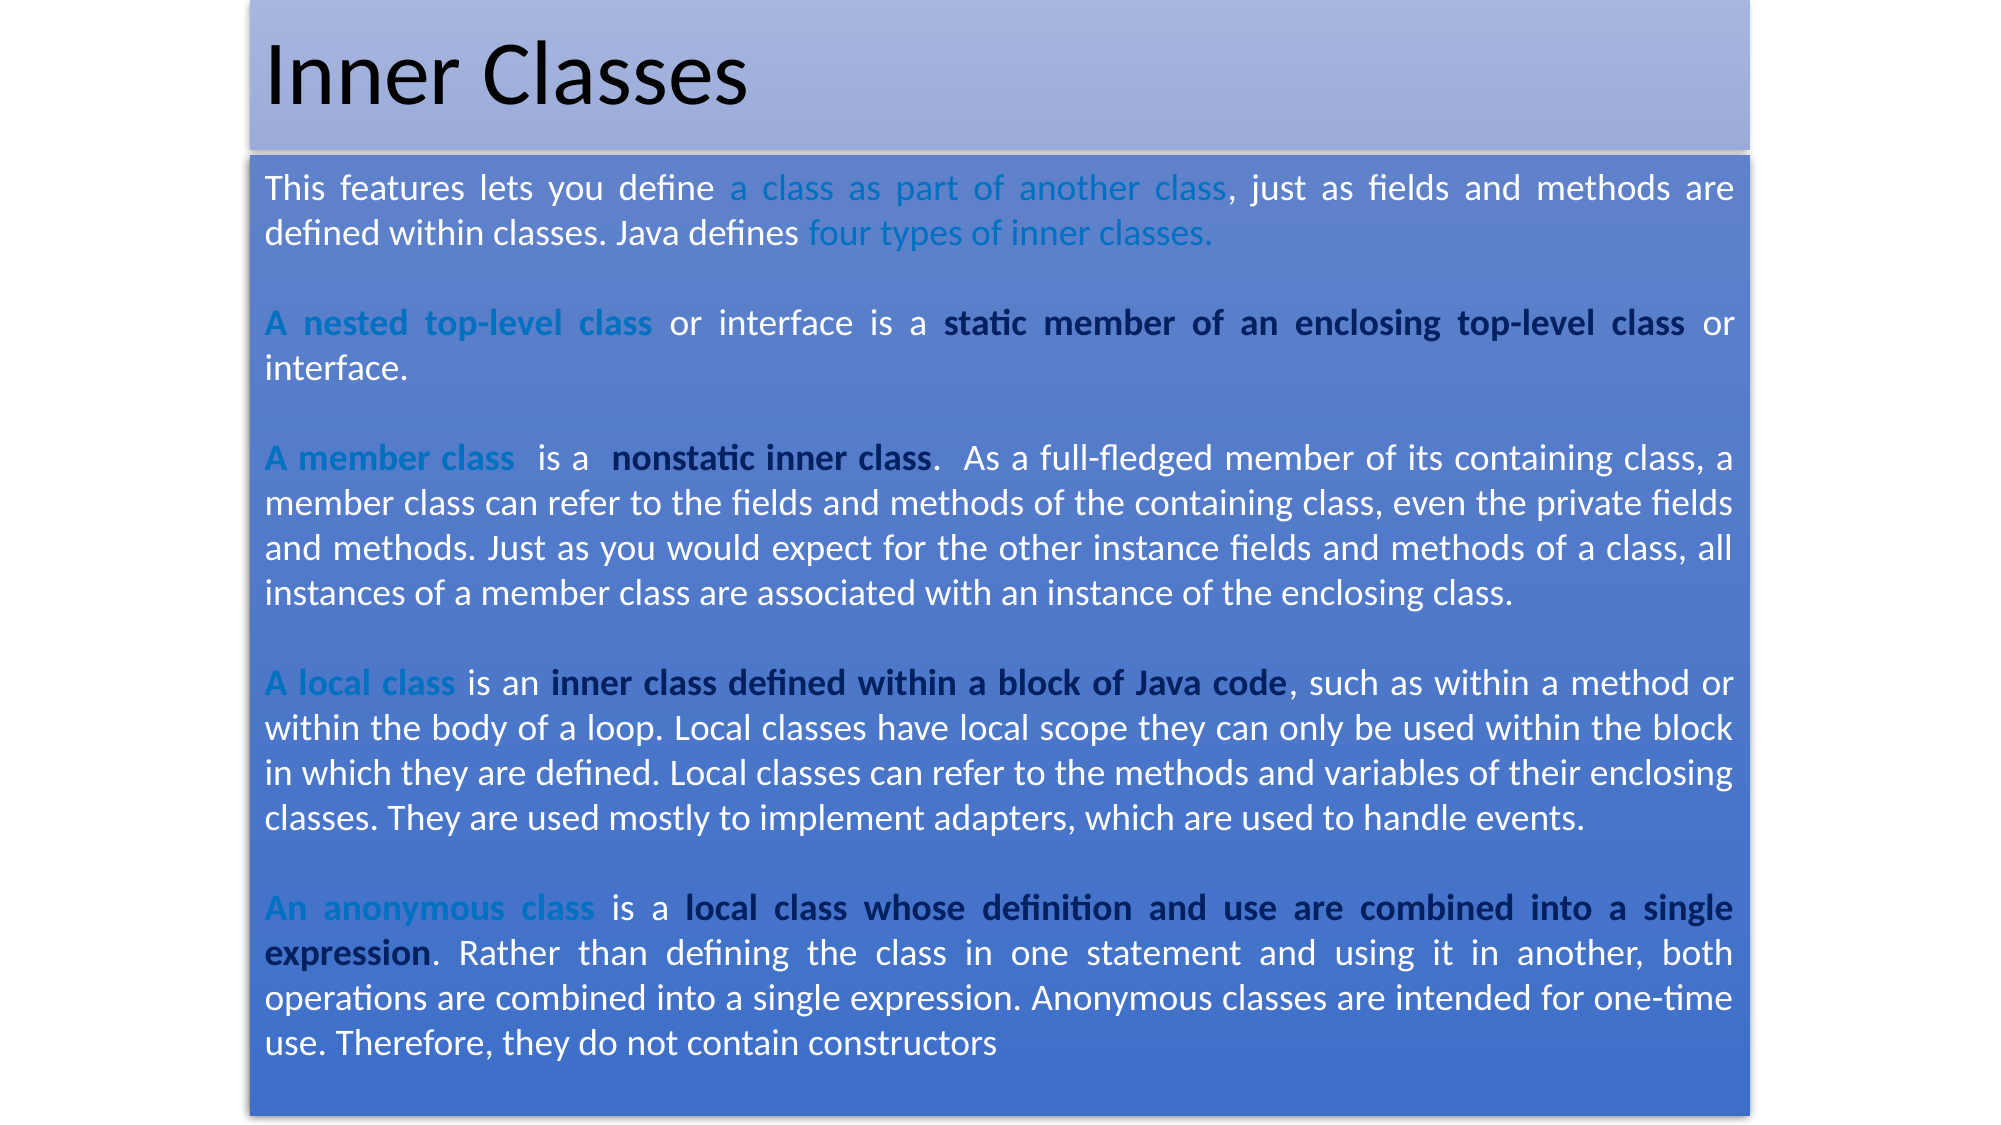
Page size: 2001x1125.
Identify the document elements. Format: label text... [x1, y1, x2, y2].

title Inner Classes [249, 0, 1750, 150]
text_box This features lets you define a class as part of another class, just as fields and methods are defined within classes. Java defines four types of inner classes. A nested top-level class or interface is a static member of an enclosing top-level class or interface. A member class is a nonstatic inner class. As a full-fledged member of its containing class, a member class can refer to the fields and methods of the containing class, even the private fields and methods. Just as you would expect for the other instance fields and methods of a class, all instances of a member class are associated with an instance of the enclosing class. A local class is an inner class defined within a block of Java code, such as within a method or within the body of a loop. Local classes have local scope they can only be used within the block in which they are defined. Local classes can refer to the methods and variables of their enclosing classes. They are used mostly to implement adapters, which are used to handle events. An anonymous class is a local class whose definition and use are combined into a single expression. Rather than defining the class in one statement and using it in another, both operations are combined into a single expression. Anonymous classes are intended for one-time use. Therefore, they do not contain constructors [249, 155, 1750, 1116]
